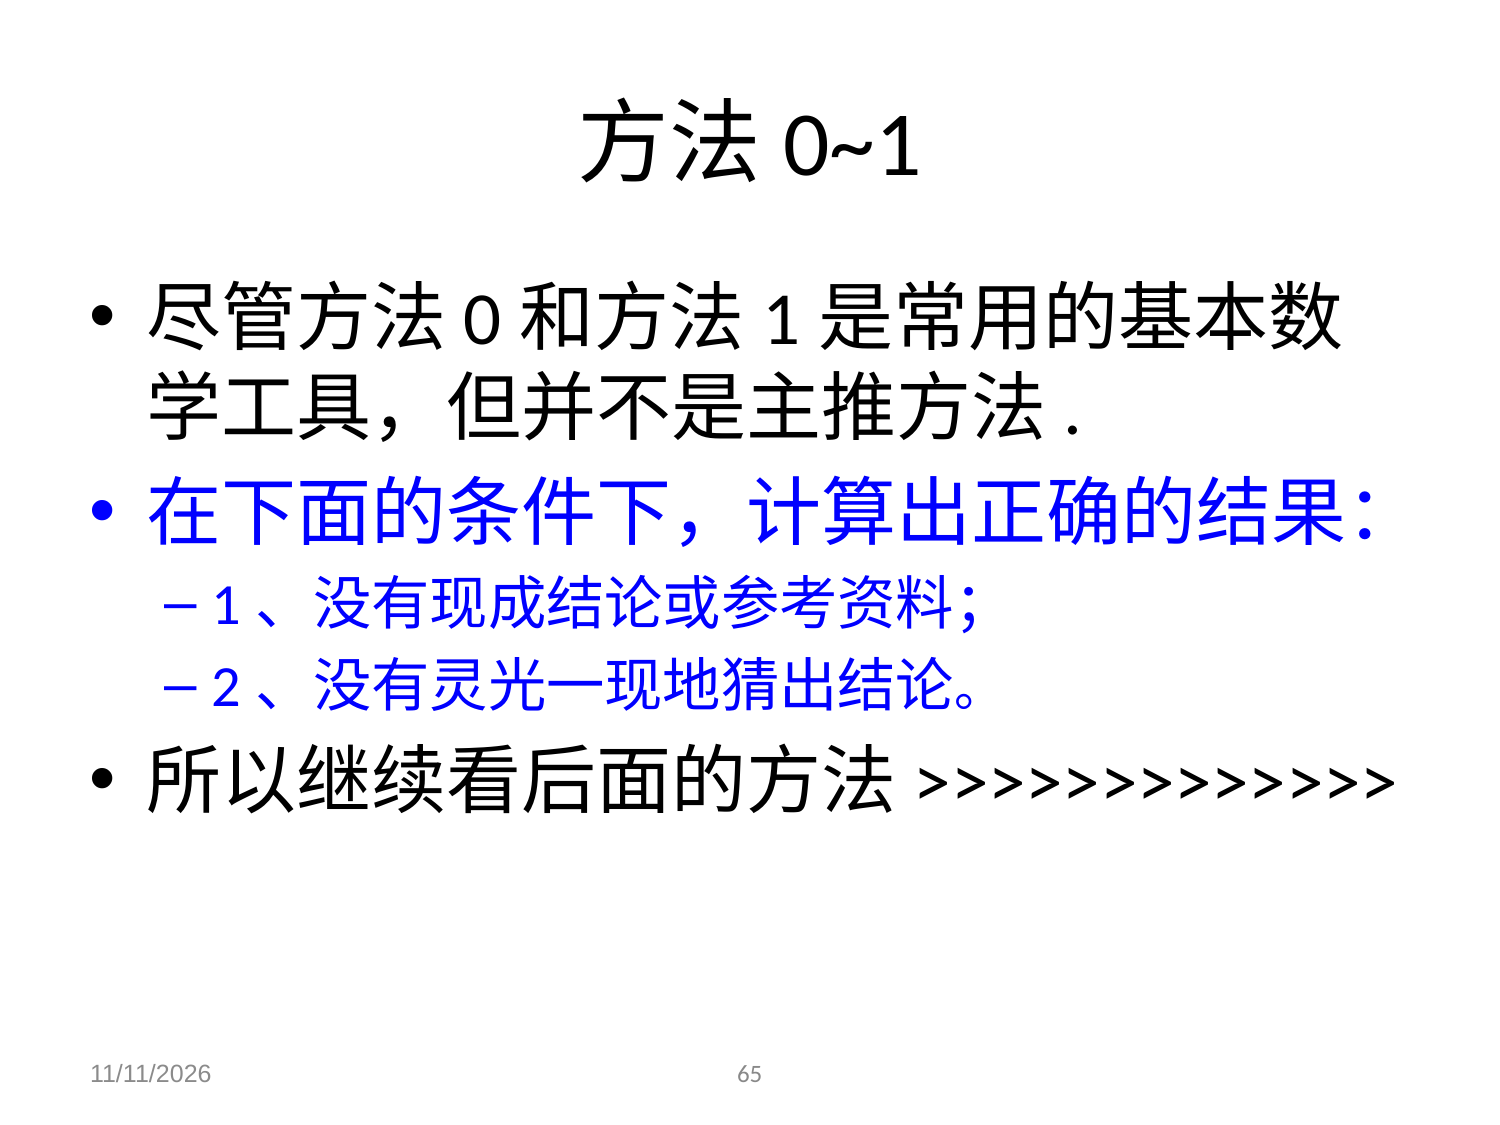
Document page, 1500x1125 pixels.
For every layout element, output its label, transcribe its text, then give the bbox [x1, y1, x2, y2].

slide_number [75, 1042, 425, 1103]
list 尽管方法0和方法1是常用的基本数学工具，但并不是主推方法. 在下面的条件下，计算出正确的结果： 1、没有现成结论或参考资料； 2、没有灵光一现地猜出结论。 所以继续看后面的方法>>>>>>>>>>>>> [74, 262, 1426, 1006]
title 方法0~1 [74, 44, 1426, 233]
slide_number 65 [512, 1042, 988, 1103]
